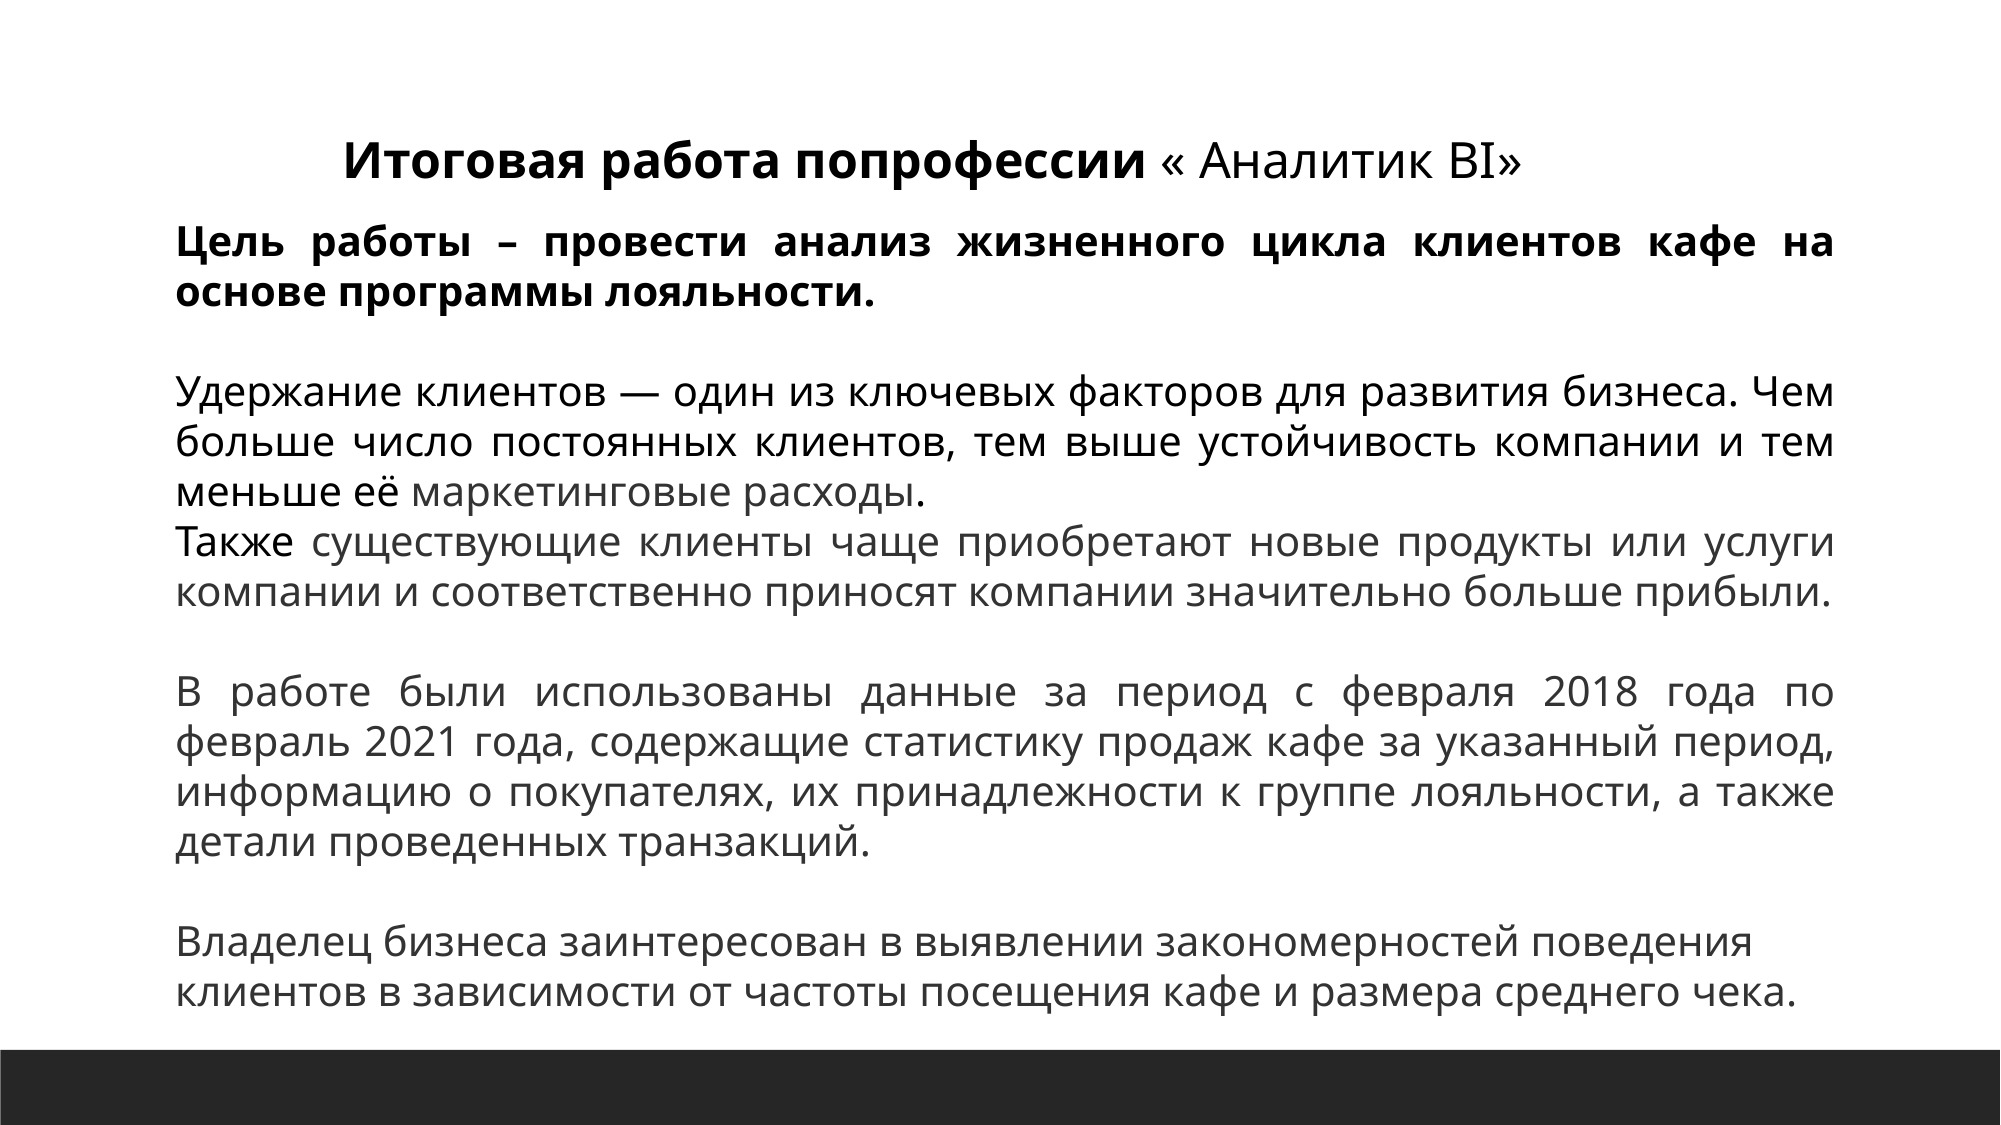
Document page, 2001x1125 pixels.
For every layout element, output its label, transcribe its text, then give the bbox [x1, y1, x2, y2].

text_box Итоговая работа попрофессии « Аналитик BI» [48, 111, 1816, 196]
text_box Цель работы – провести анализ жизненного цикла клиентов кафе на основе программы лояльности. Удержание клиентов — один из ключевых факторов для развития бизнеса. Чем больше число постоянных клиентов, тем выше устойчивость компании и тем меньше её маркетинговые расходы. Также существующие клиенты чаще приобретают новые продукты или услуги компании и соответственно приносят компании значительно больше прибыли. В работе были использованы данные за период с февраля 2018 года по февраль 2021 года, содержащие статистику продаж кафе за указанный период, информацию о покупателях, их принадлежности к группе лояльности, а также детали проведенных транзакций. Владелец бизнеса заинтересован в выявлении закономерностей поведения клиентов в зависимости от частоты посещения кафе и размера среднего чека. [160, 207, 1851, 1023]
